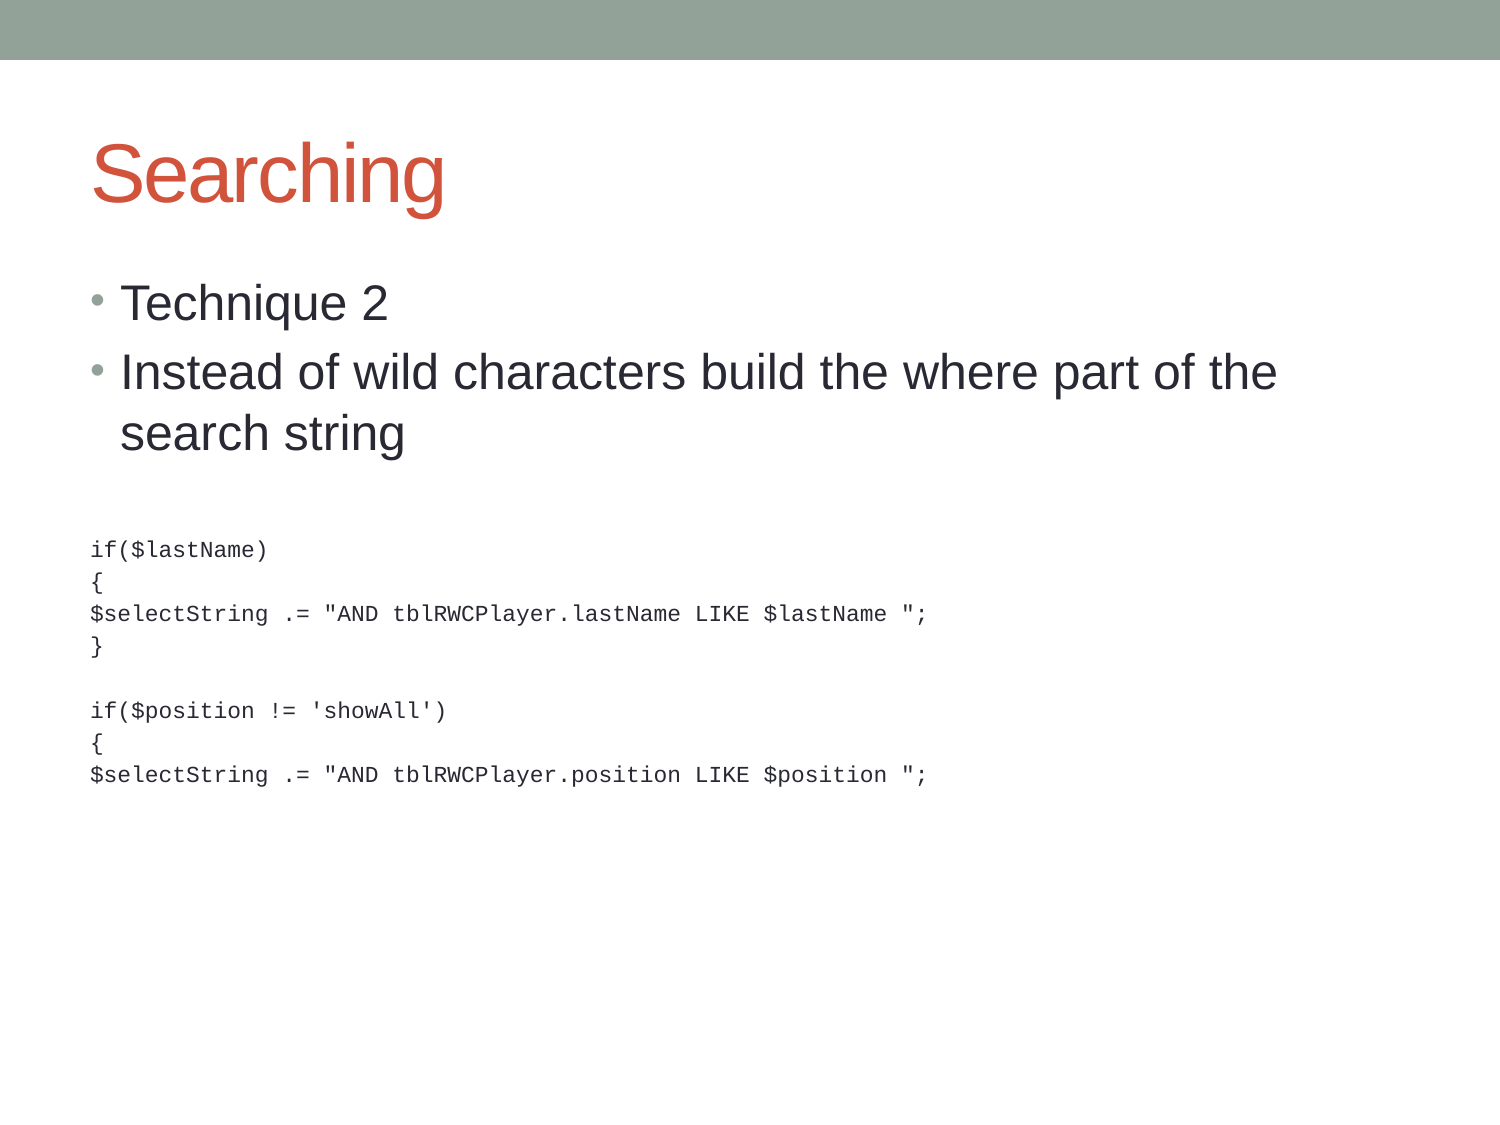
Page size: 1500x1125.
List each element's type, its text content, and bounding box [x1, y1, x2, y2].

list Technique 2 Instead of wild characters build the where part of the search string if($lastName) { $selectString .= "AND tblRWCPlayer.lastName LIKE $lastName "; } if($position != 'showAll') { $selectString .= "AND tblRWCPlayer.position LIKE $position "; [75, 262, 1425, 1063]
title Searching [75, 87, 1425, 250]
